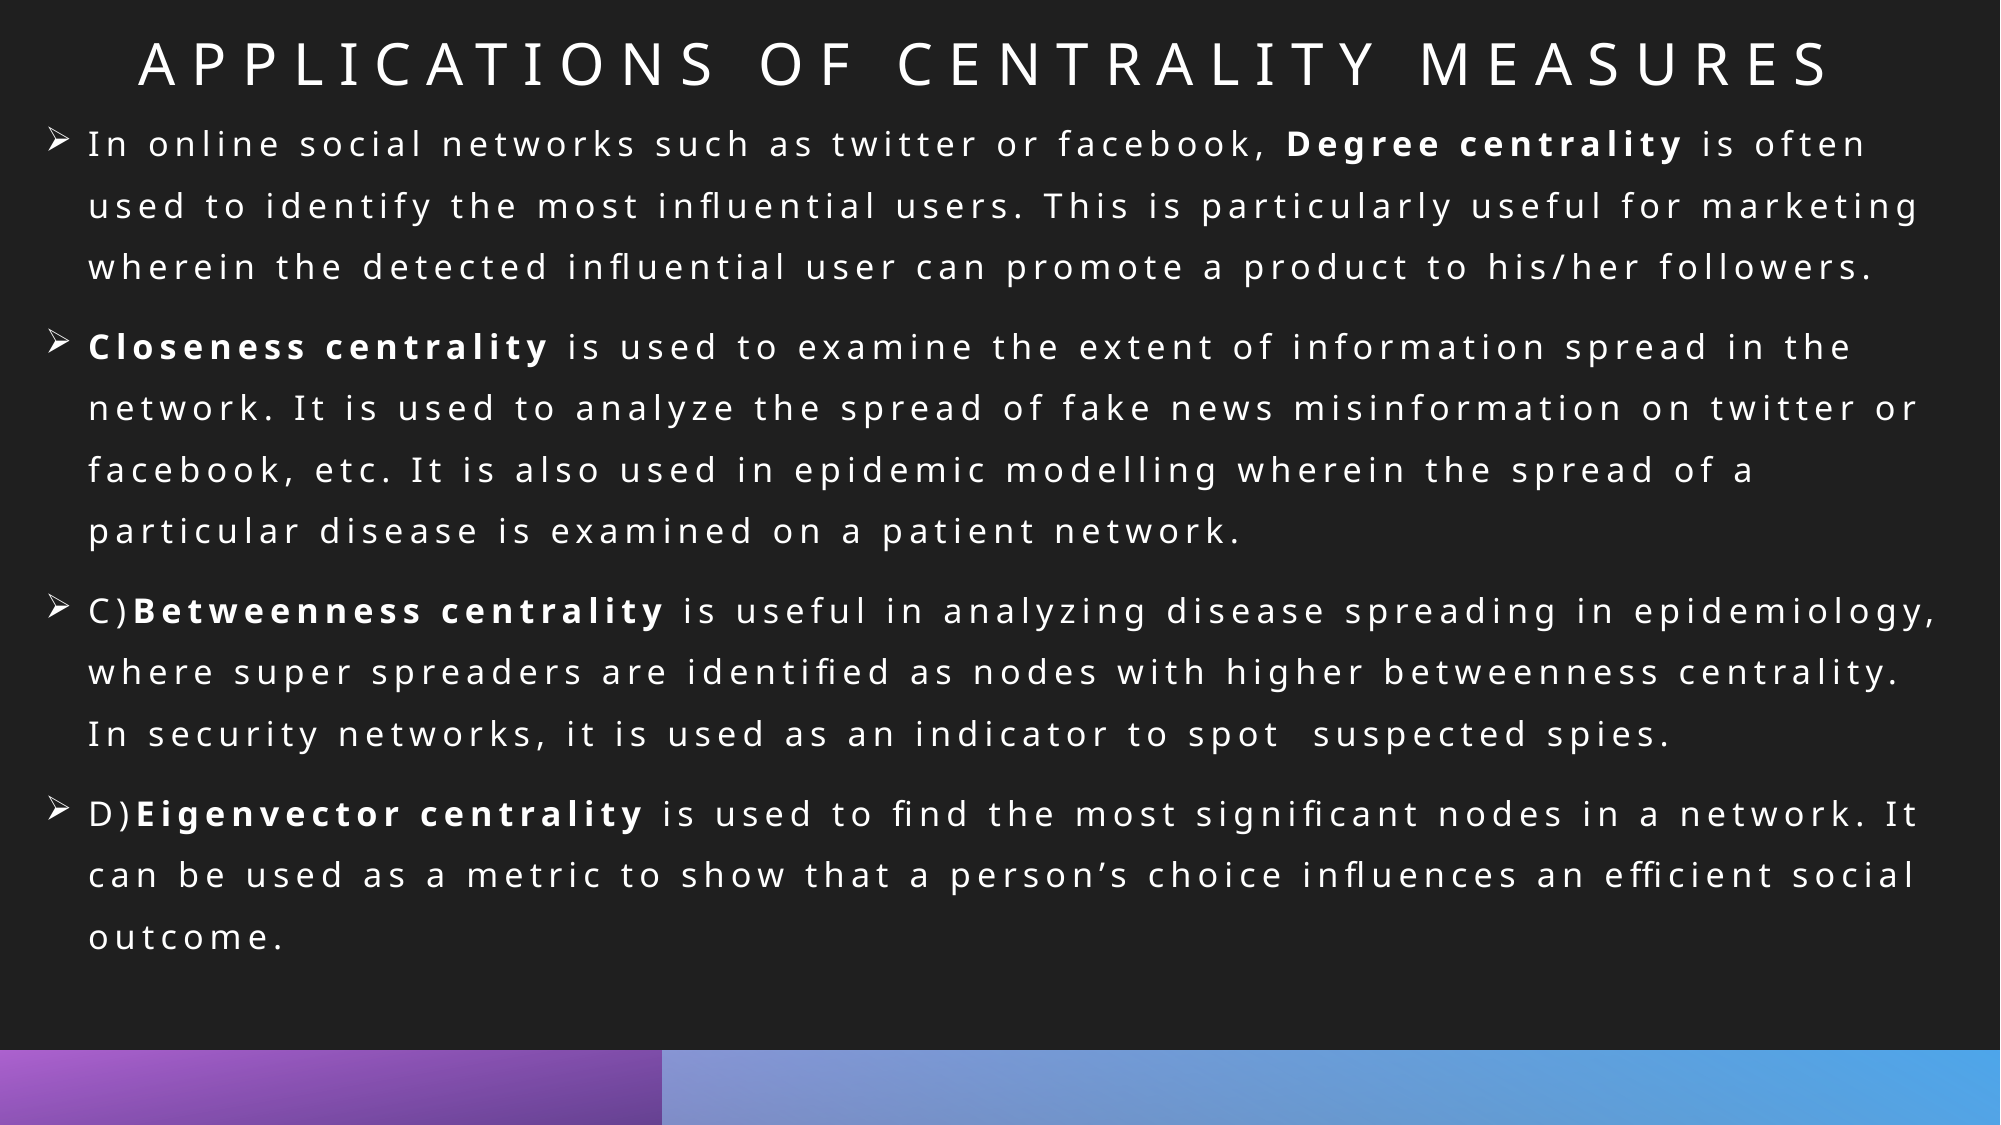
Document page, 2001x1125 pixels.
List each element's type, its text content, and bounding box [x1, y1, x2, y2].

subtitle In online social networks such as twitter or facebook, Degree centrality is often used to identify the most influential users. This is particularly useful for marketing wherein the detected influential user can promote a product to his/her followers. Closeness centrality is used to examine the extent of information spread in the network. It is used to analyze the spread of fake news misinformation on twitter or facebook, etc. It is also used in epidemic modelling wherein the spread of a particular disease is examined on a patient network. C)Betweenness centrality is useful in analyzing disease spreading in epidemiology, where super spreaders are identified as nodes with higher betweenness centrality. In security networks, it is used as an indicator to spot suspected spies. D)Eigenvector centrality is used to find the most significant nodes in a network. It can be used as a metric to show that a person’s choice influences an efficient social outcome. [45, 102, 1950, 1050]
title APPLICATIONS OF CENTRALITY MEASURES [93, 27, 1873, 102]
